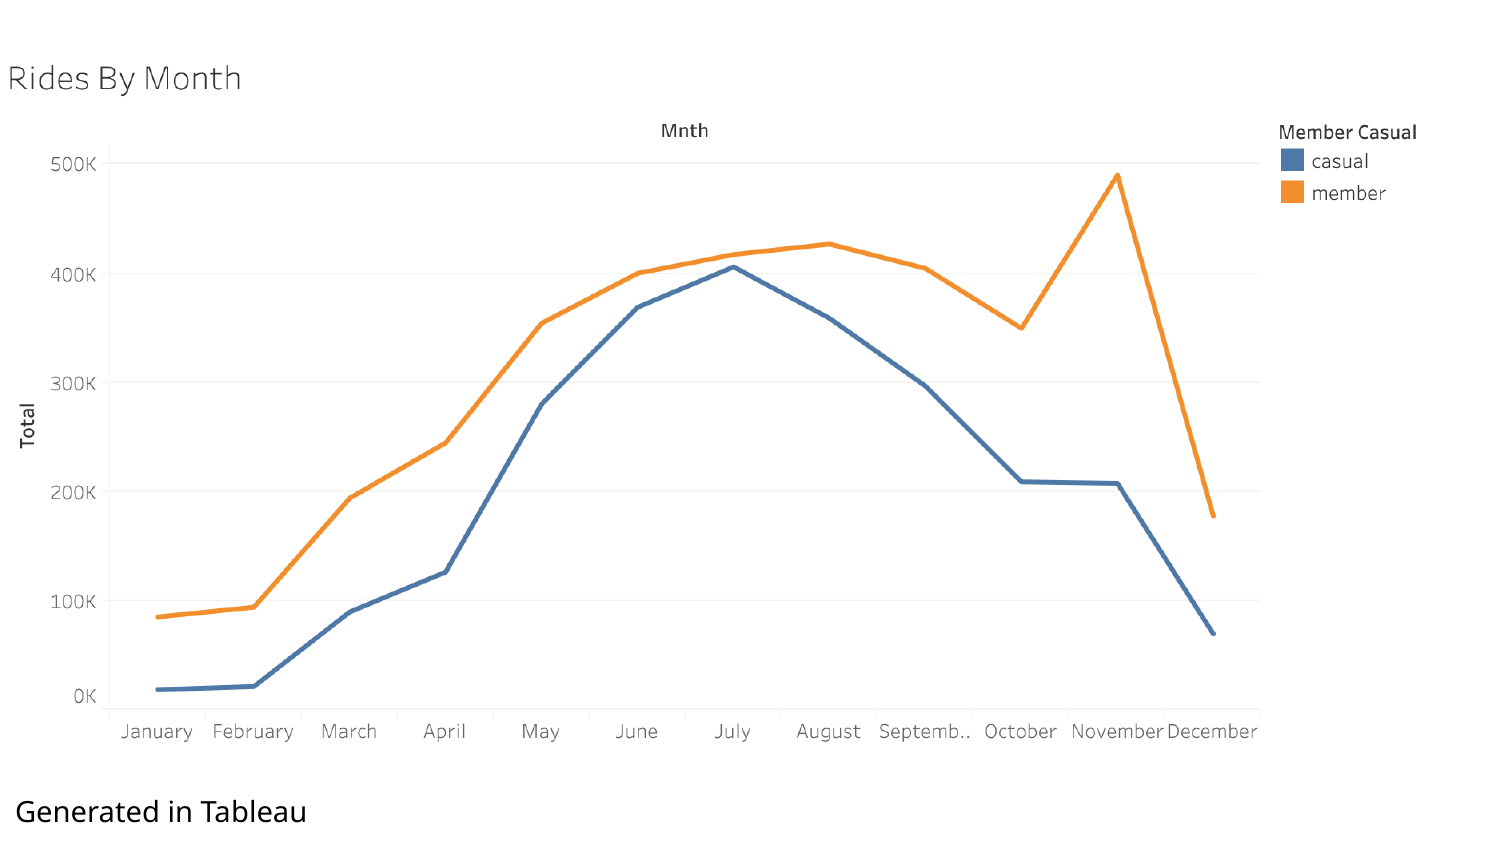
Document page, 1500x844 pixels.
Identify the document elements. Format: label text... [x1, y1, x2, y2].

picture [0, 44, 1500, 744]
text_box Generated in Tableau [0, 778, 738, 843]
